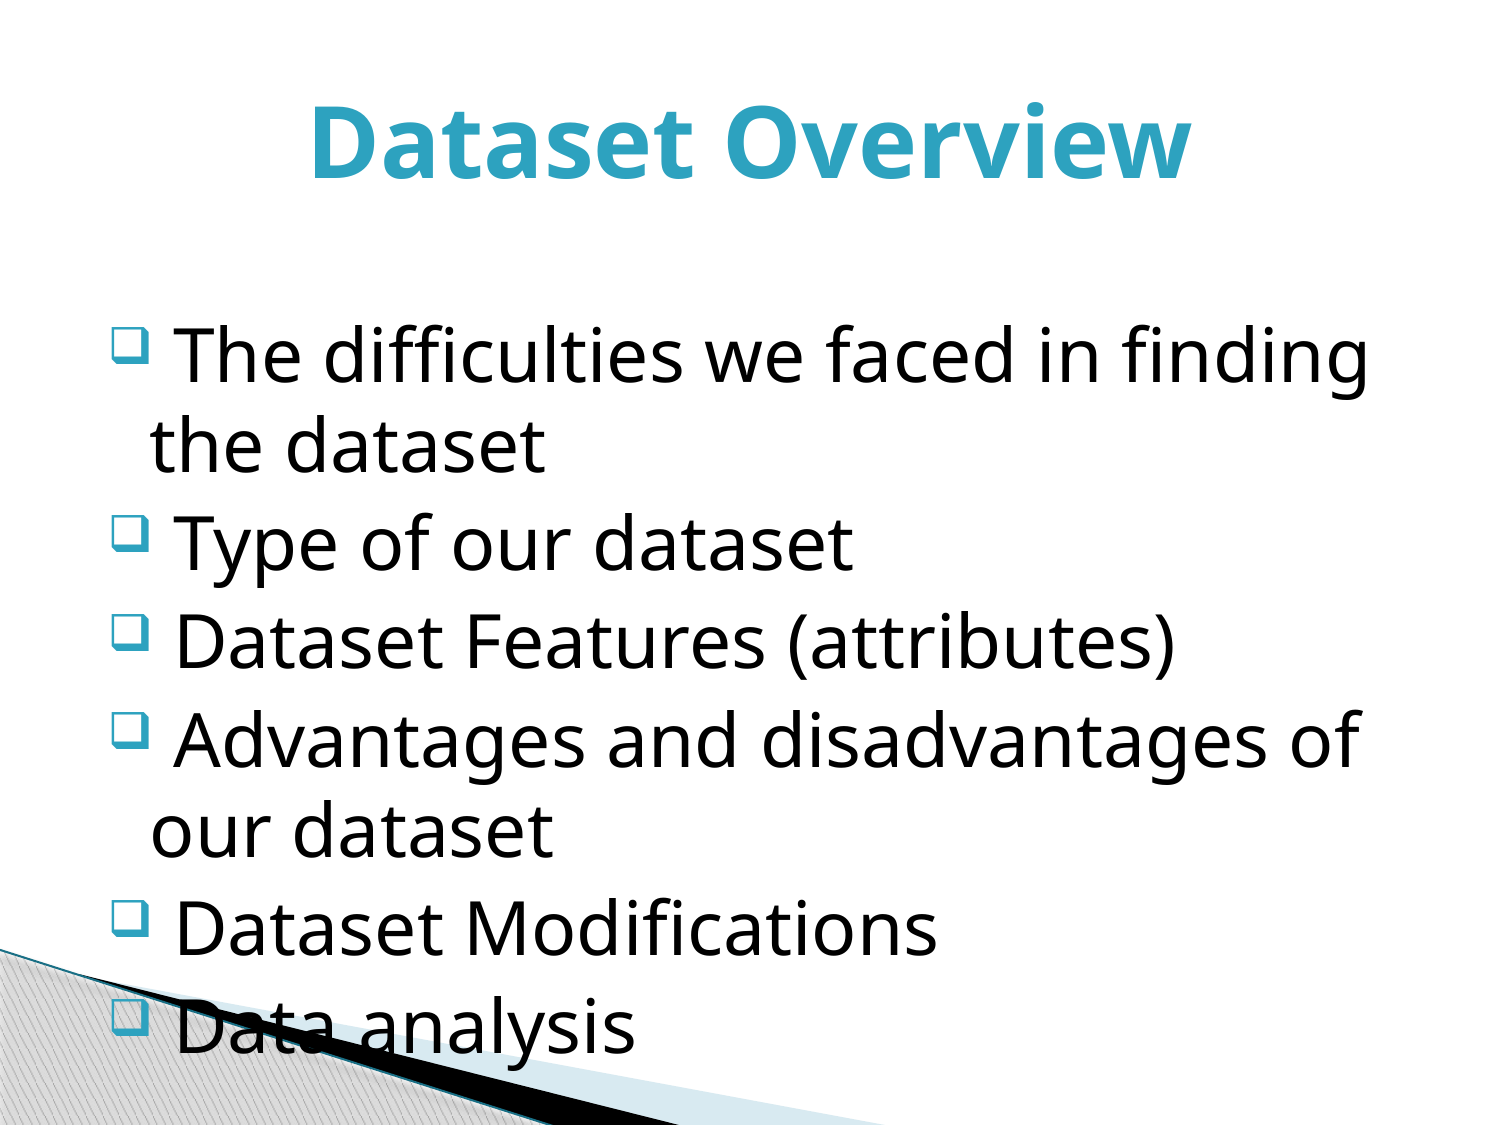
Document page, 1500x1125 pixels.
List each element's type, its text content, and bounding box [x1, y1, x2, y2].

title Dataset Overview [75, 45, 1425, 233]
list The difficulties we faced in finding the dataset Type of our dataset Dataset Features (attributes) Advantages and disadvantages of our dataset Dataset Modifications Data analysis [75, 299, 1475, 986]
